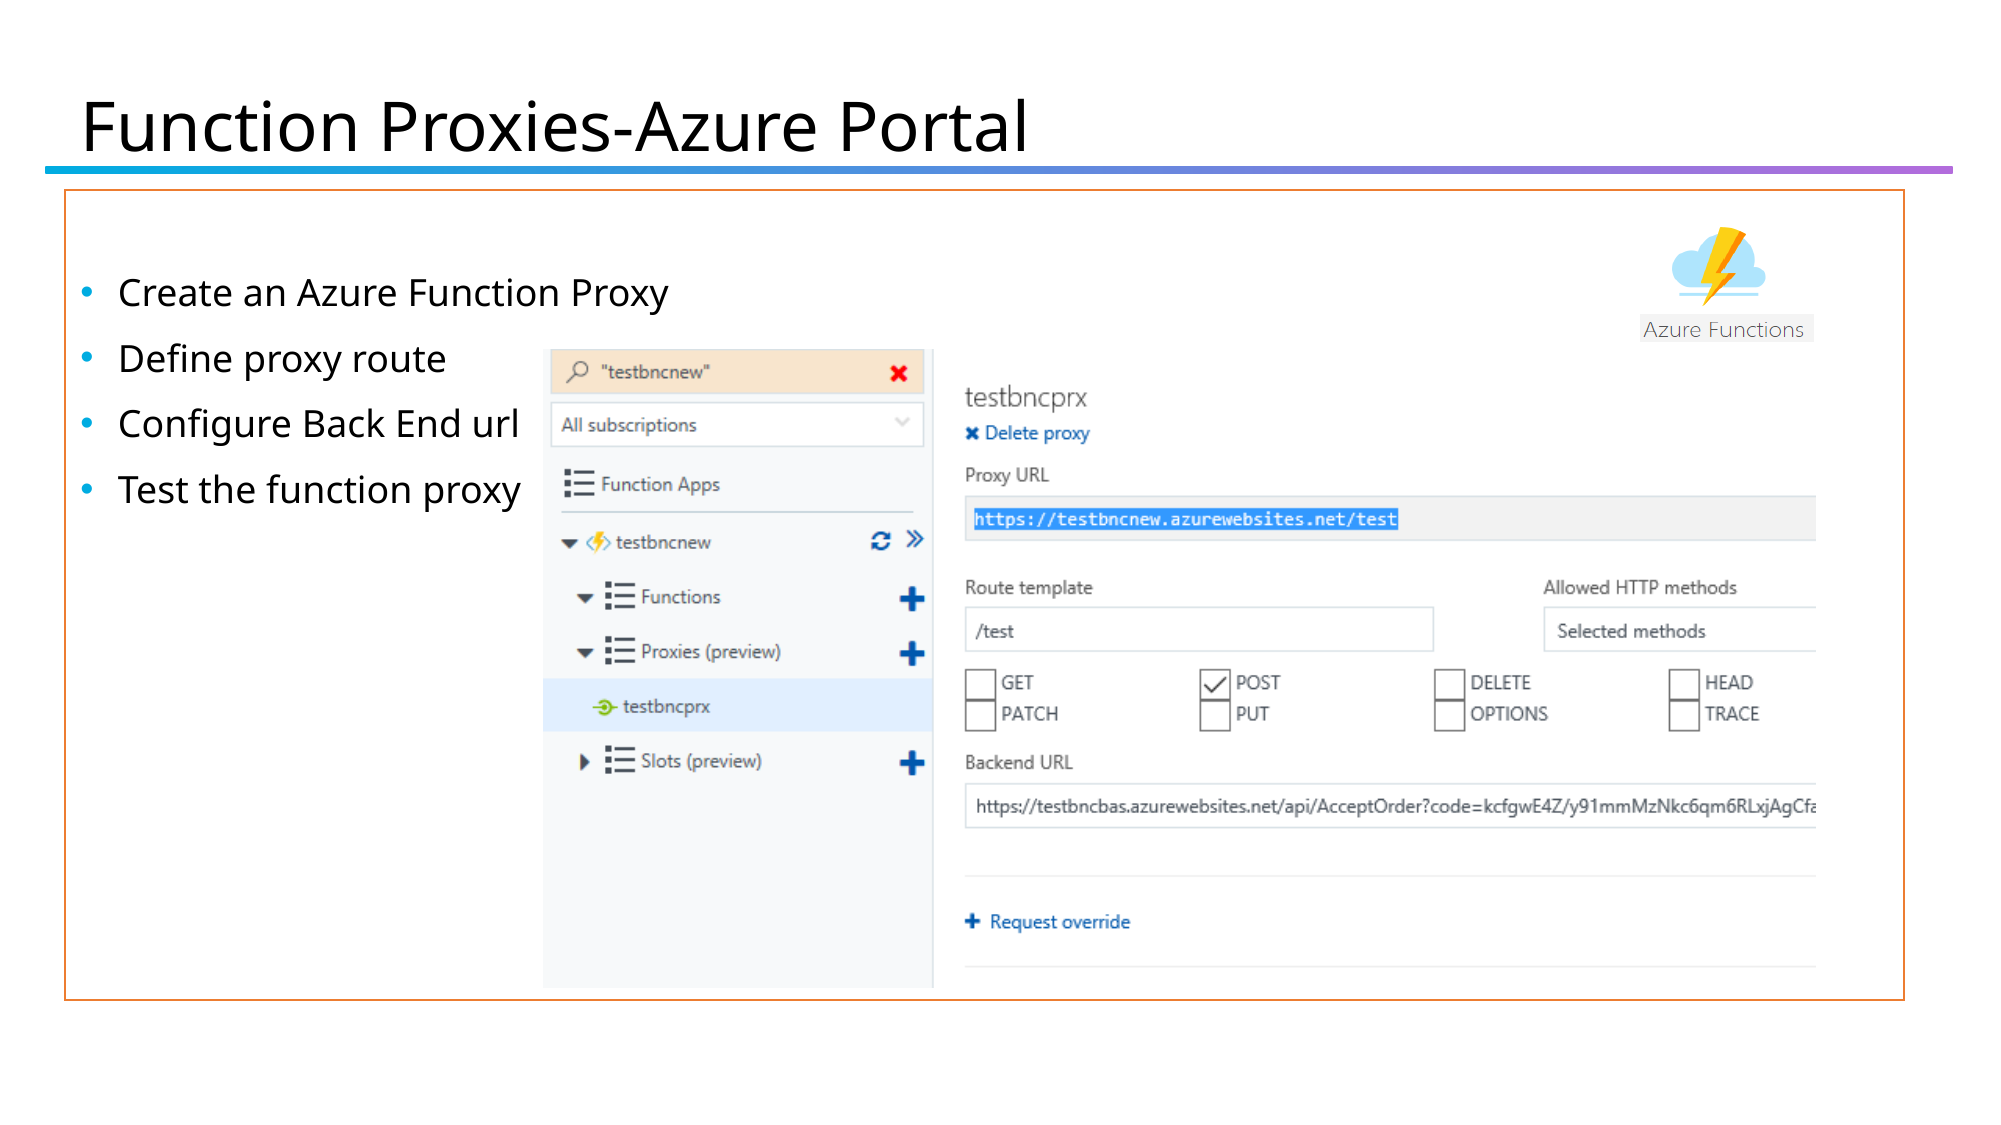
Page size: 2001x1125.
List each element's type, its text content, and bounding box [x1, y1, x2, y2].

title Function Proxies-Azure Portal [65, 84, 1768, 175]
list Create an Azure Function Proxy Define proxy route Configure Back End url Test the function proxy [64, 189, 1905, 1001]
picture [543, 210, 1816, 989]
